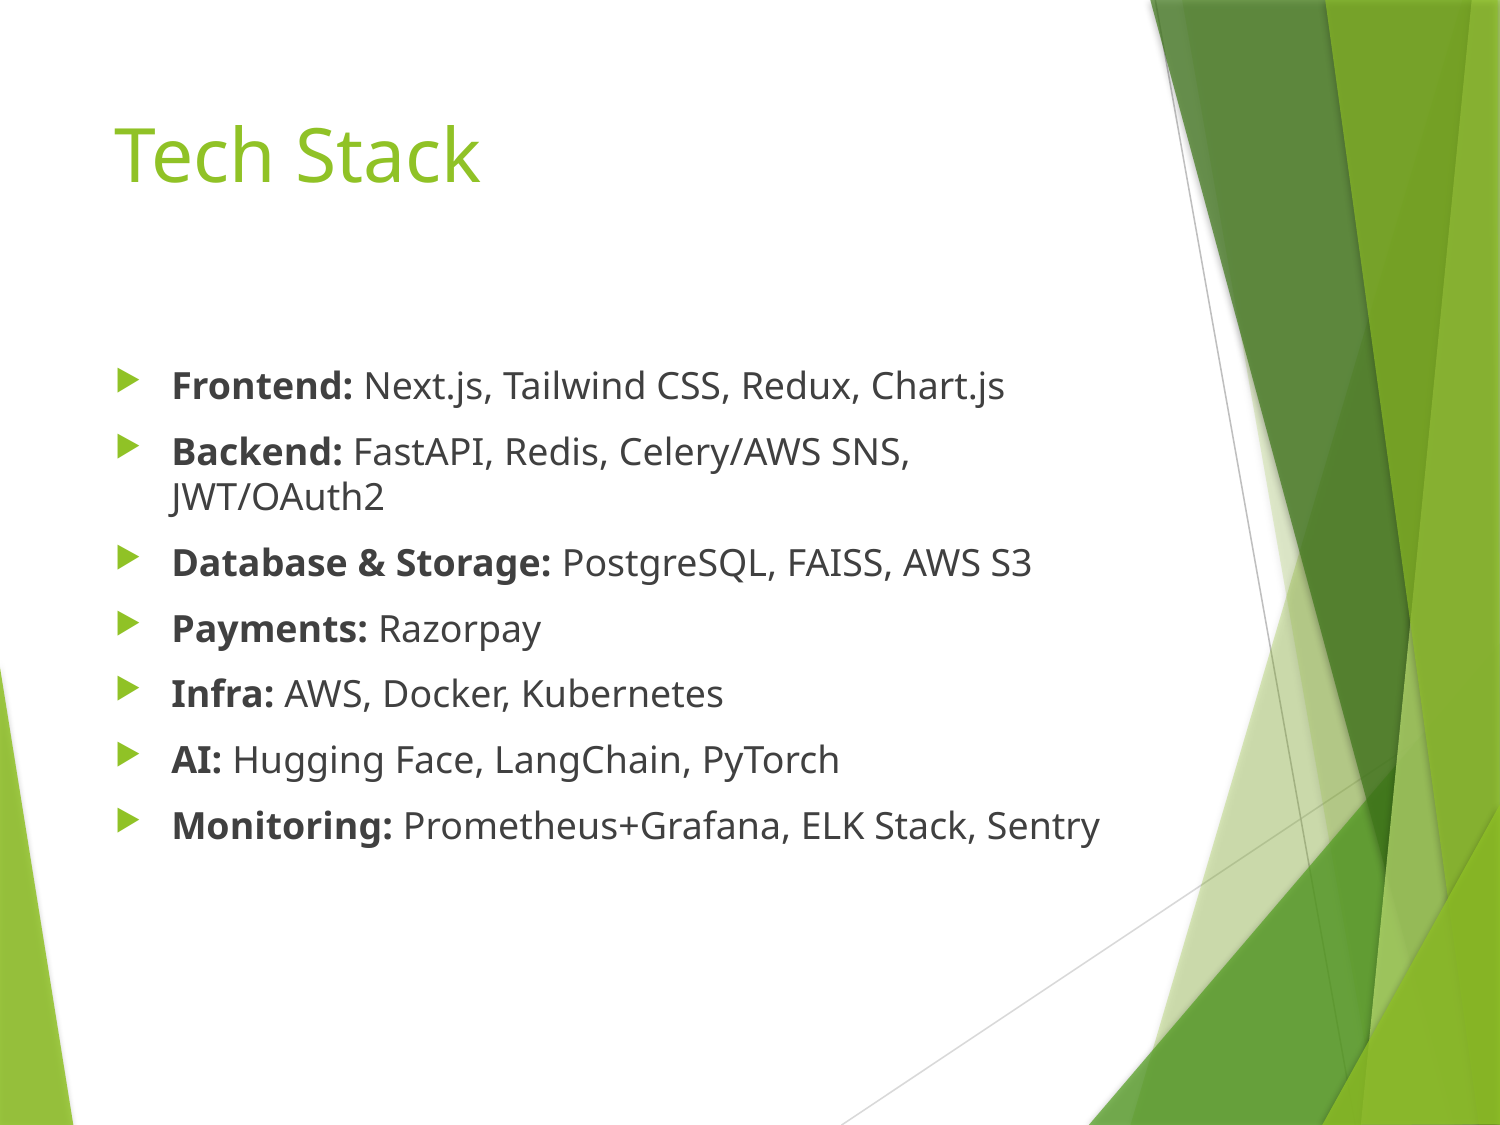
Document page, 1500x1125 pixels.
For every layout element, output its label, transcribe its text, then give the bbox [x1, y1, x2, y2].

title Tech Stack [99, 99, 1142, 317]
list Frontend: Next.js, Tailwind CSS, Redux, Chart.js Backend: FastAPI, Redis, Celery/AWS SNS, JWT/OAuth2 Database & Storage: PostgreSQL, FAISS, AWS S3 Payments: Razorpay Infra: AWS, Docker, Kubernetes AI: Hugging Face, LangChain, PyTorch Monitoring: Prometheus+Grafana, ELK Stack, Sentry [99, 354, 1142, 992]
